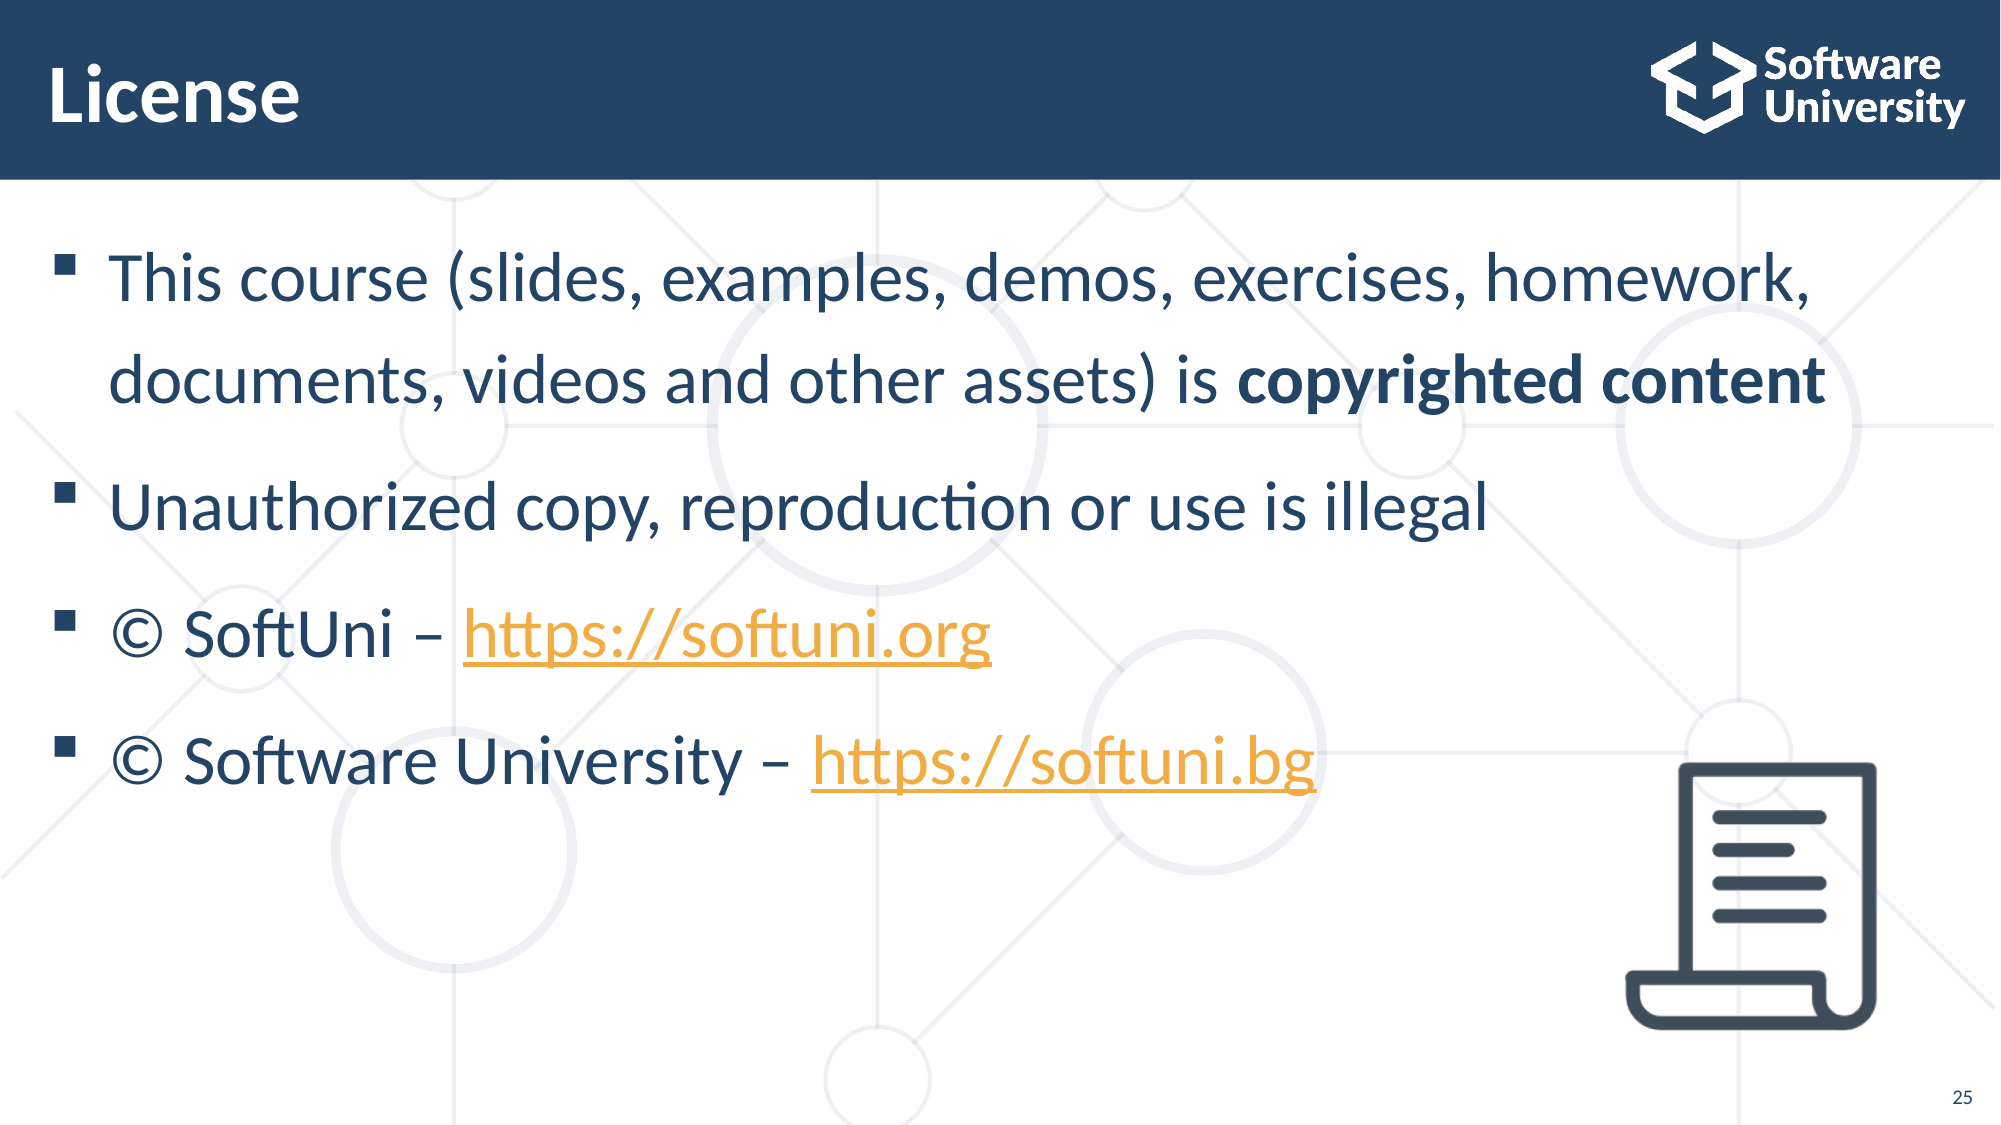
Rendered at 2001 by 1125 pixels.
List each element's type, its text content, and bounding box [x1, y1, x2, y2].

slide_number 25 [1927, 1067, 1989, 1117]
list This course (slides, examples, demos, exercises, homework, documents, videos and other assets) is copyrighted content Unauthorized copy, reproduction or use is illegal © SoftUni – https://softuni.org © Software University – https://softuni.bg [31, 208, 1970, 1104]
picture [1651, 41, 1966, 134]
title License [31, 16, 1625, 162]
picture [1598, 728, 1916, 1065]
